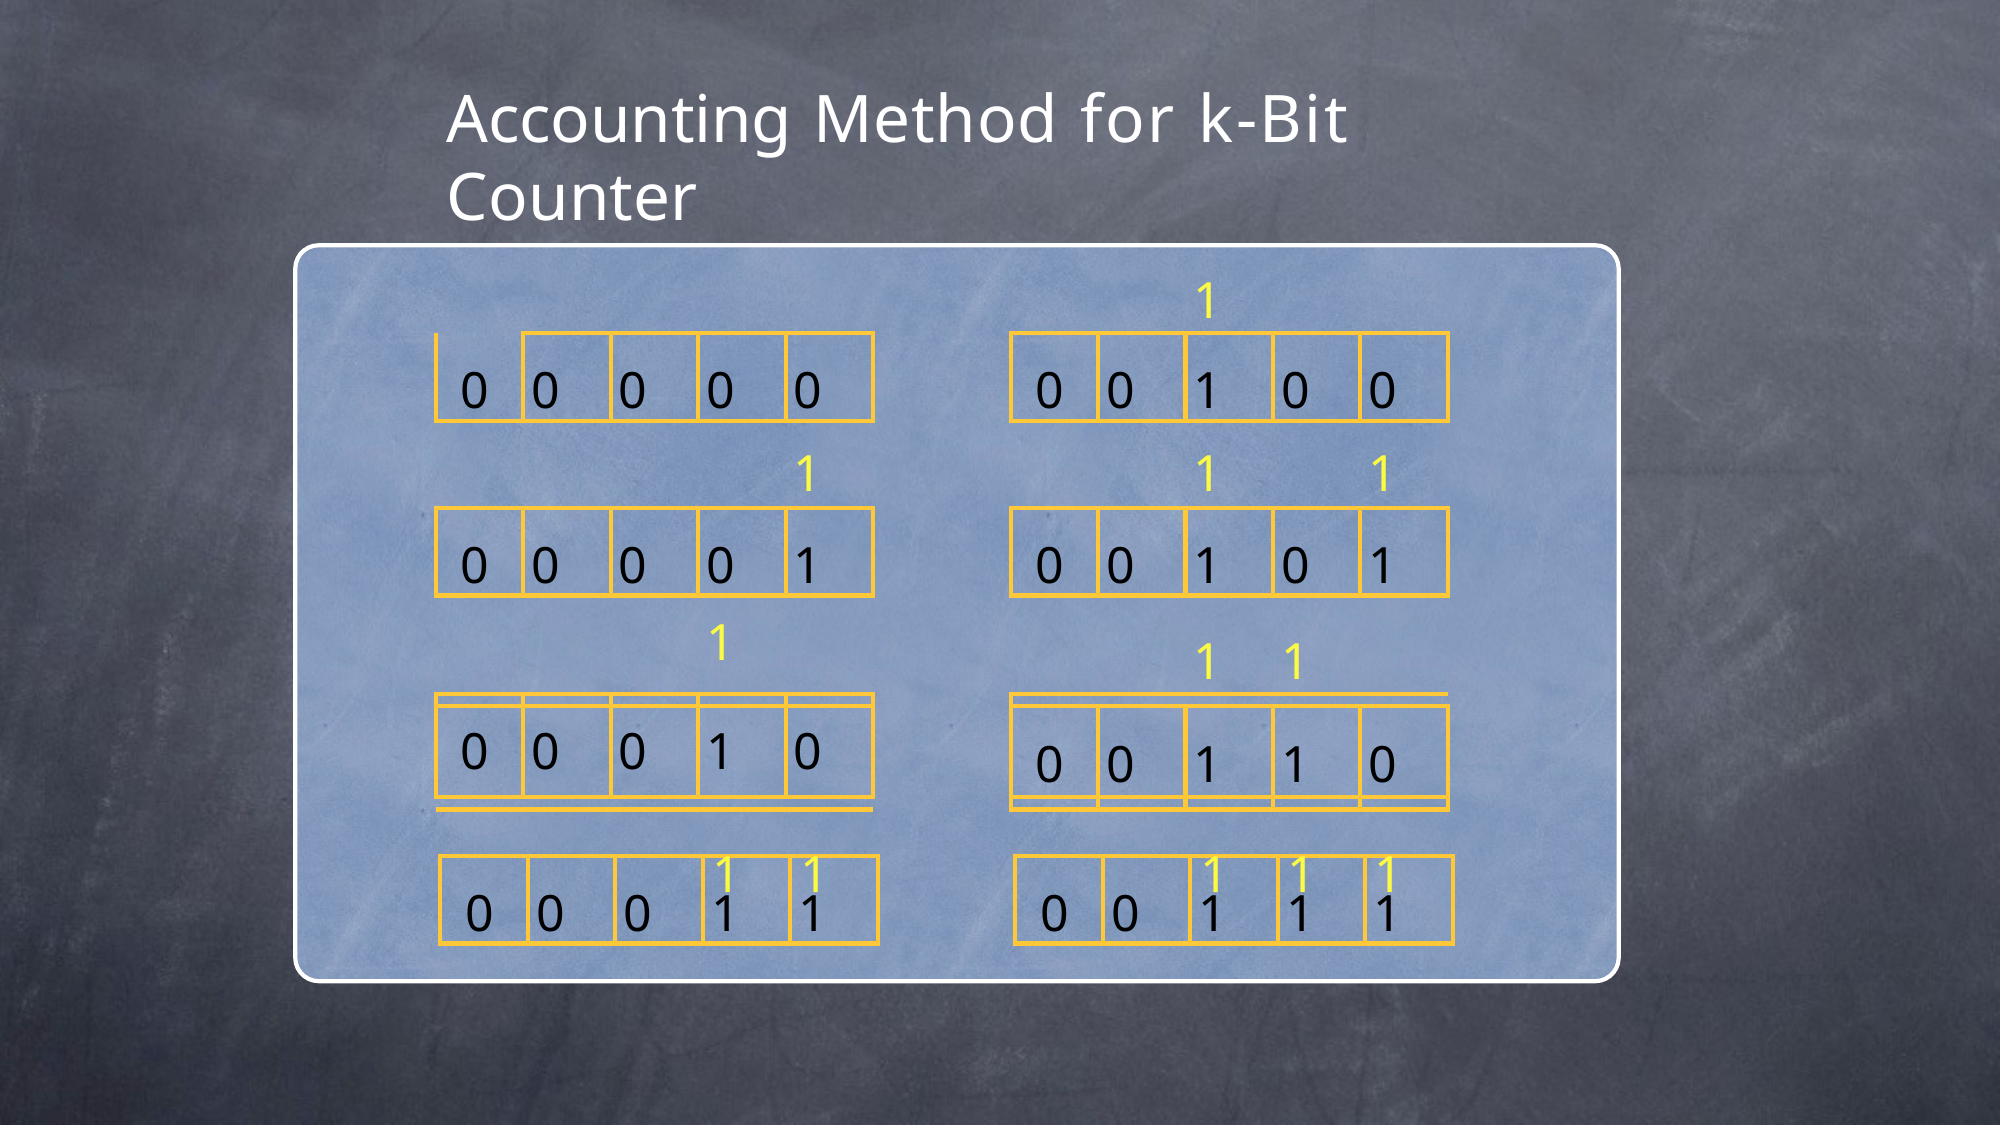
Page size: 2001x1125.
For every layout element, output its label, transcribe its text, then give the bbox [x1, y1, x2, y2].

title Accounting Method for k-Bit Counter [445, 75, 1551, 242]
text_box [293, 243, 1621, 984]
picture [0, 0, 2000, 1125]
